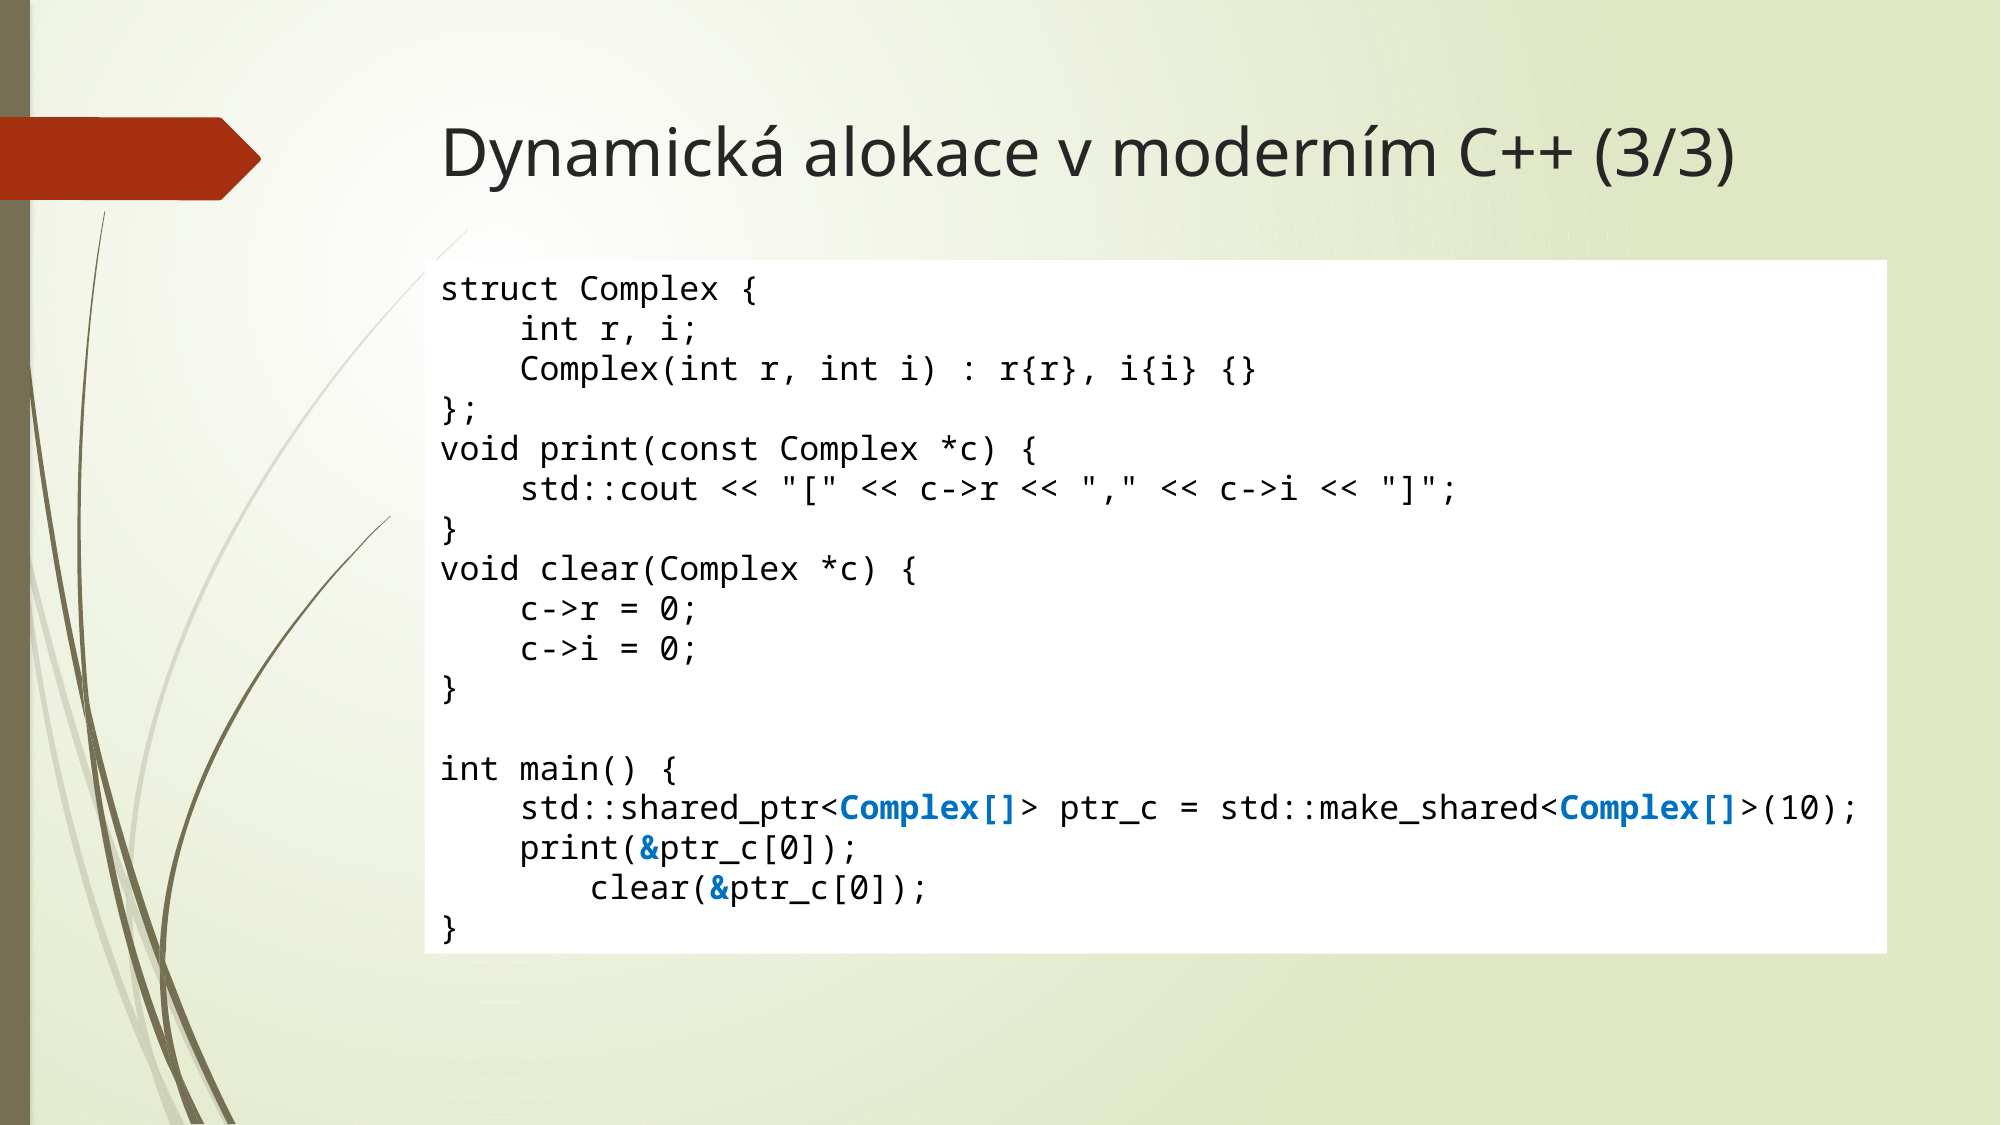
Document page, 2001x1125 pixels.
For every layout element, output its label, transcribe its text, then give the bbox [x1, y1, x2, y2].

text_box struct Complex { int r, i; Complex(int r, int i) : r{r}, i{i} {} }; void print(const Complex *c) { std::cout << "[" << c->r << "," << c->i << "]"; } void clear(Complex *c) { c->r = 0; c->i = 0; } int main() { std::shared_ptr<Complex[]> ptr_c = std::make_shared<Complex[]>(10); print(&ptr_c[0]); clear(&ptr_c[0]); } [424, 260, 1888, 954]
title Dynamická alokace v moderním C++ (3/3) [425, 102, 1888, 260]
